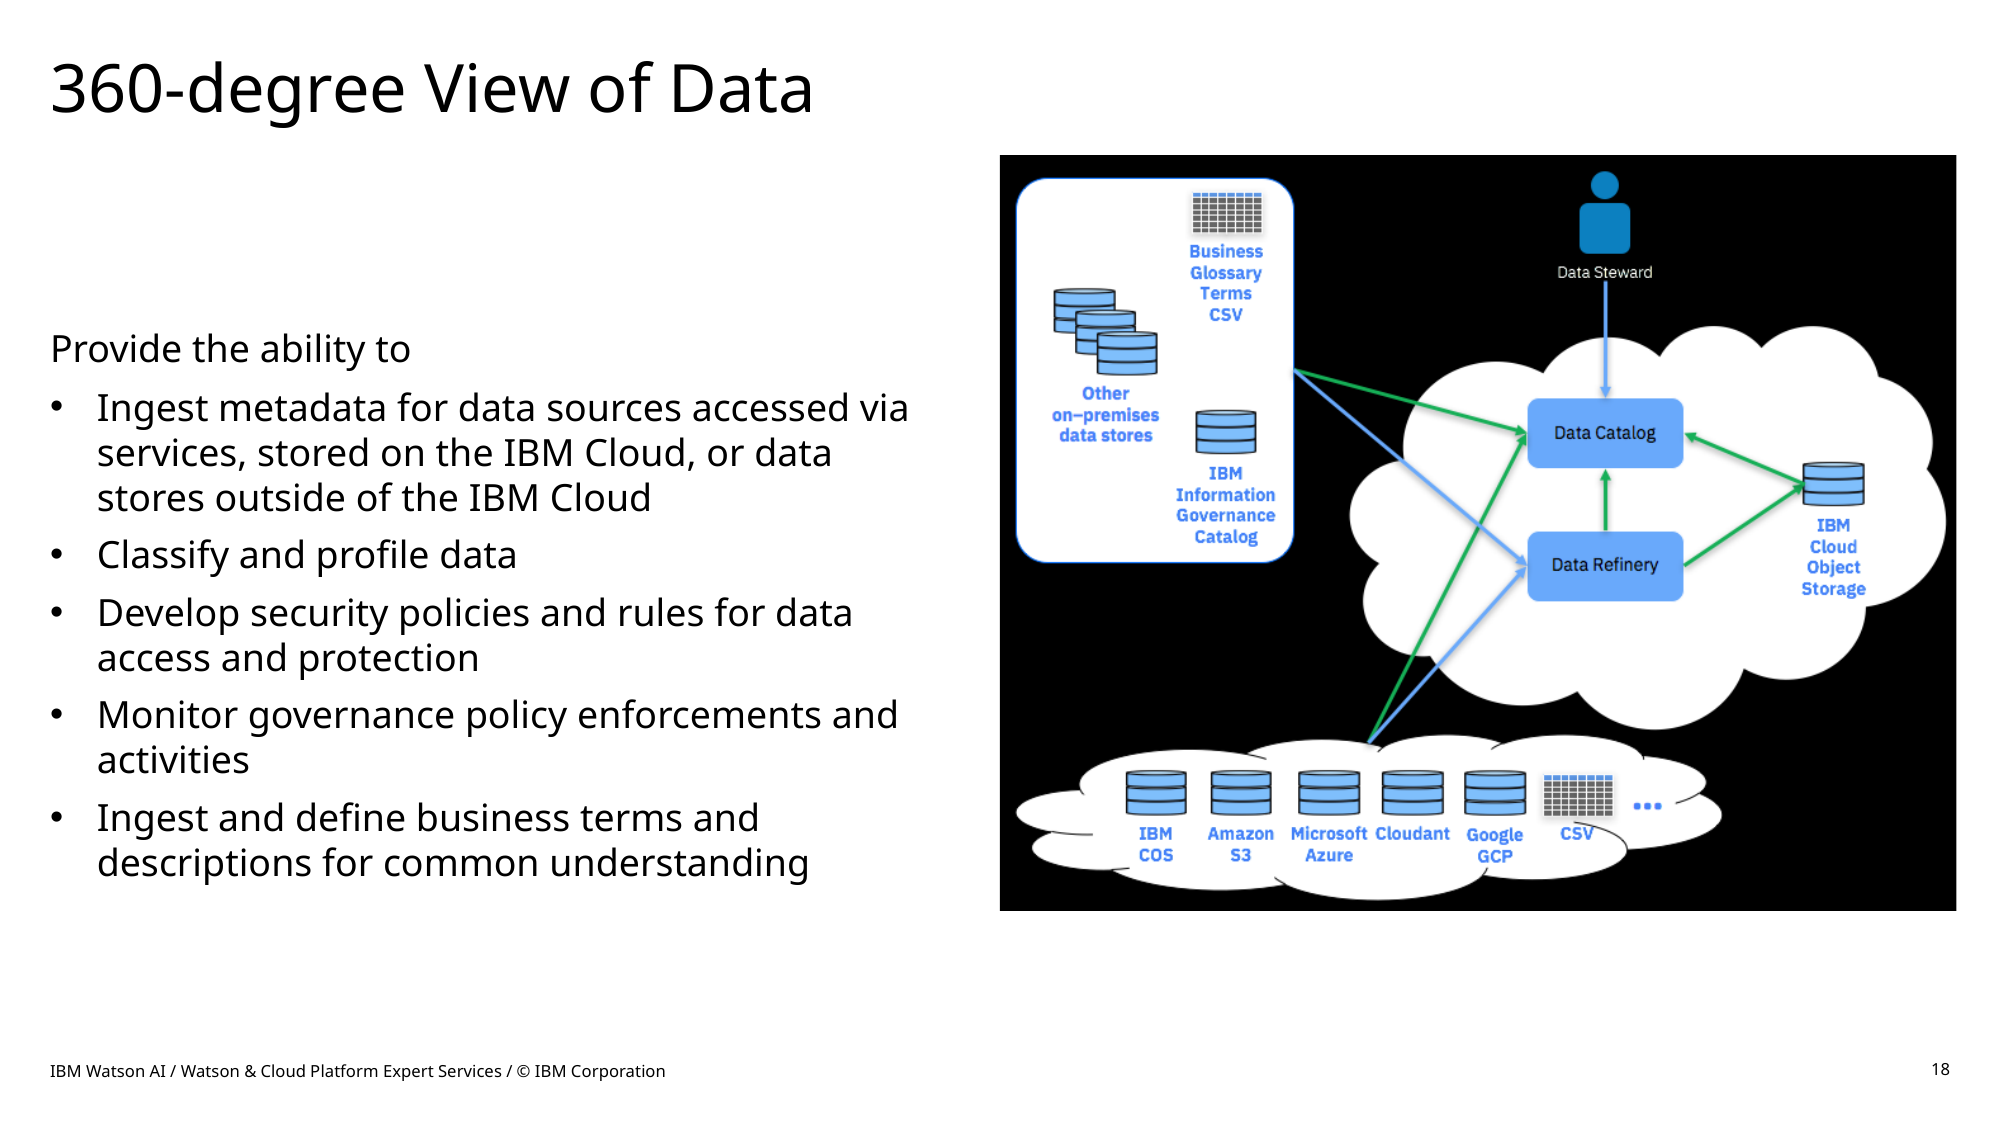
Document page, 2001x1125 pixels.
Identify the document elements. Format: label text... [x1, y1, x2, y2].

text_box IBM Watson AI / Watson & Cloud Platform Expert Services / © IBM Corporation [50, 1055, 1450, 1086]
slide_number 18 [1500, 1055, 1950, 1086]
list Provide the ability to Ingest metadata for data sources accessed via services, stored on the IBM Cloud, or data stores outside of the IBM Cloud Classify and profile data Develop security policies and rules for data access and protection Monitor governance policy enforcements and activities Ingest and define business terms and descriptions for common understanding [50, 330, 950, 1011]
title 360-degree View of Data [50, 46, 950, 266]
picture [999, 155, 1957, 911]
